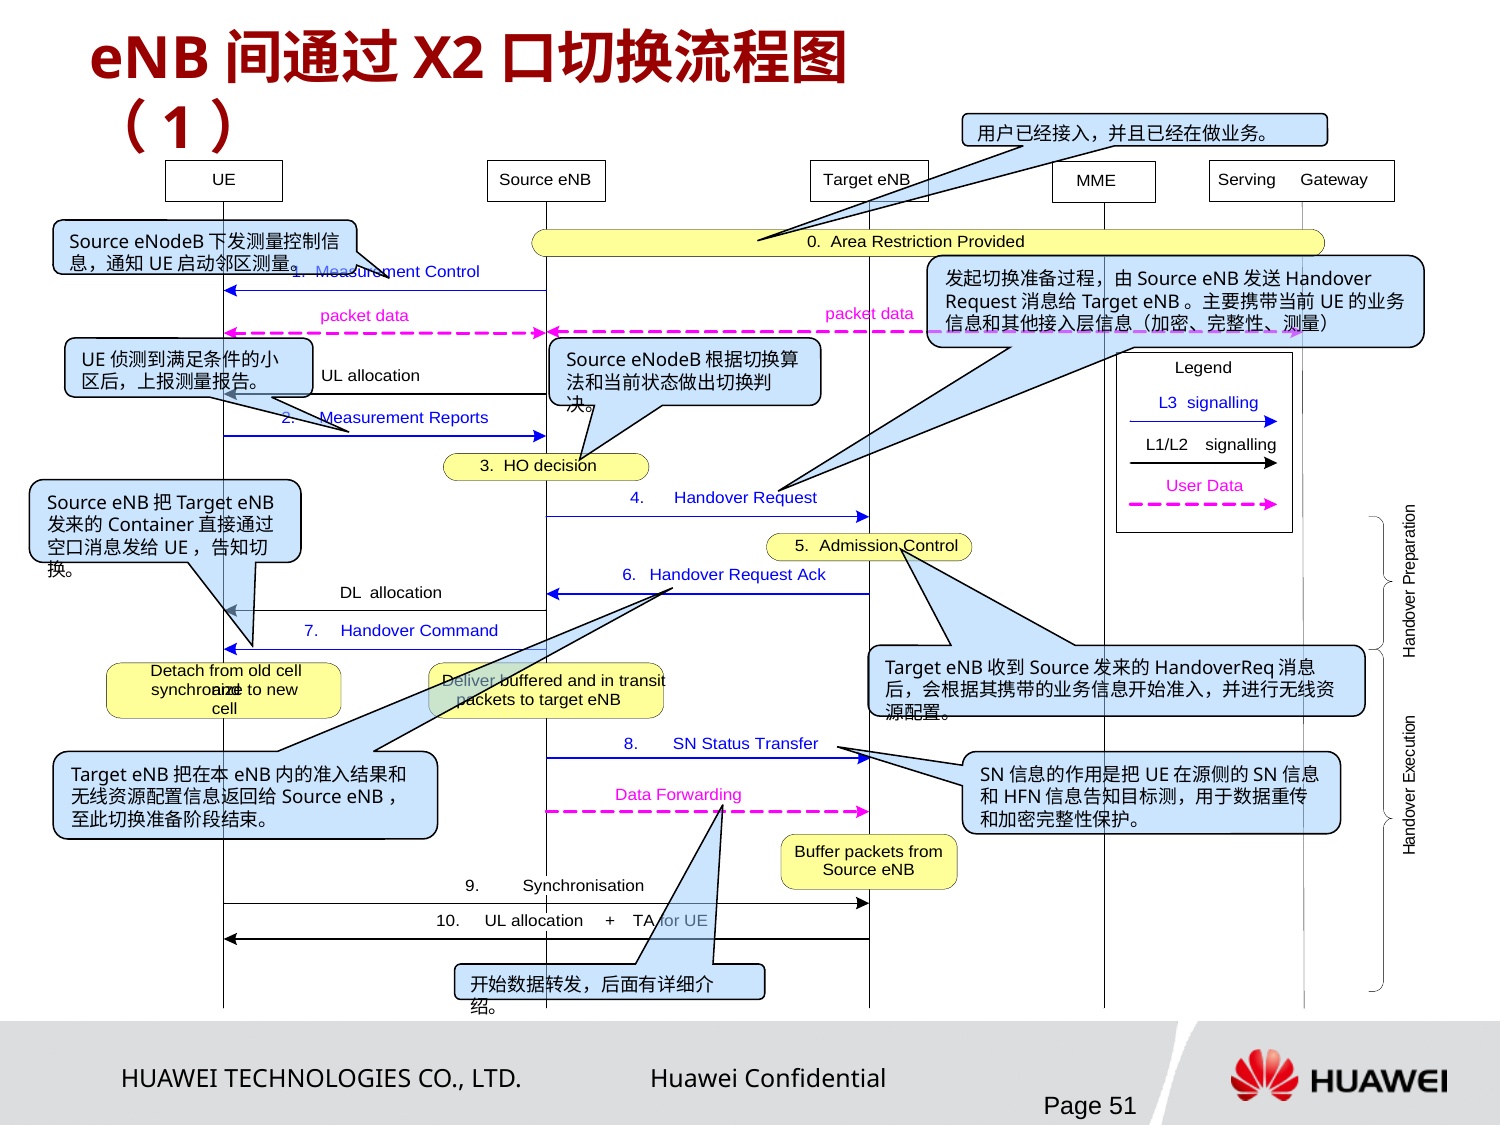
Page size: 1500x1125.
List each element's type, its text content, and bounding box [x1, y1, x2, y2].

text_box Target eNB把在本eNB内的准入结果和无线资源配置信息返回给Source eNB，至此切换准备阶段结束。 [53, 751, 94, 839]
picture [0, 1021, 1500, 1125]
text_box 用户已经接入，并且已经在做业务。 [962, 113, 1328, 147]
slide_number Page 51 [1043, 1064, 1388, 1125]
text_box Source eNB把Target eNB发来的Container直接通过空口消息发给UE，告知切换。 [29, 479, 94, 563]
text_box UE侦测到满足条件的小区后，上报测量报告。 [64, 337, 94, 398]
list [100, 148, 1424, 1012]
text_box eNB间通过X2口切换流程图（1） [76, 42, 963, 138]
text_box Source eNodeB下发测量控制信息，通知UE启动邻区测量。 [53, 219, 94, 275]
